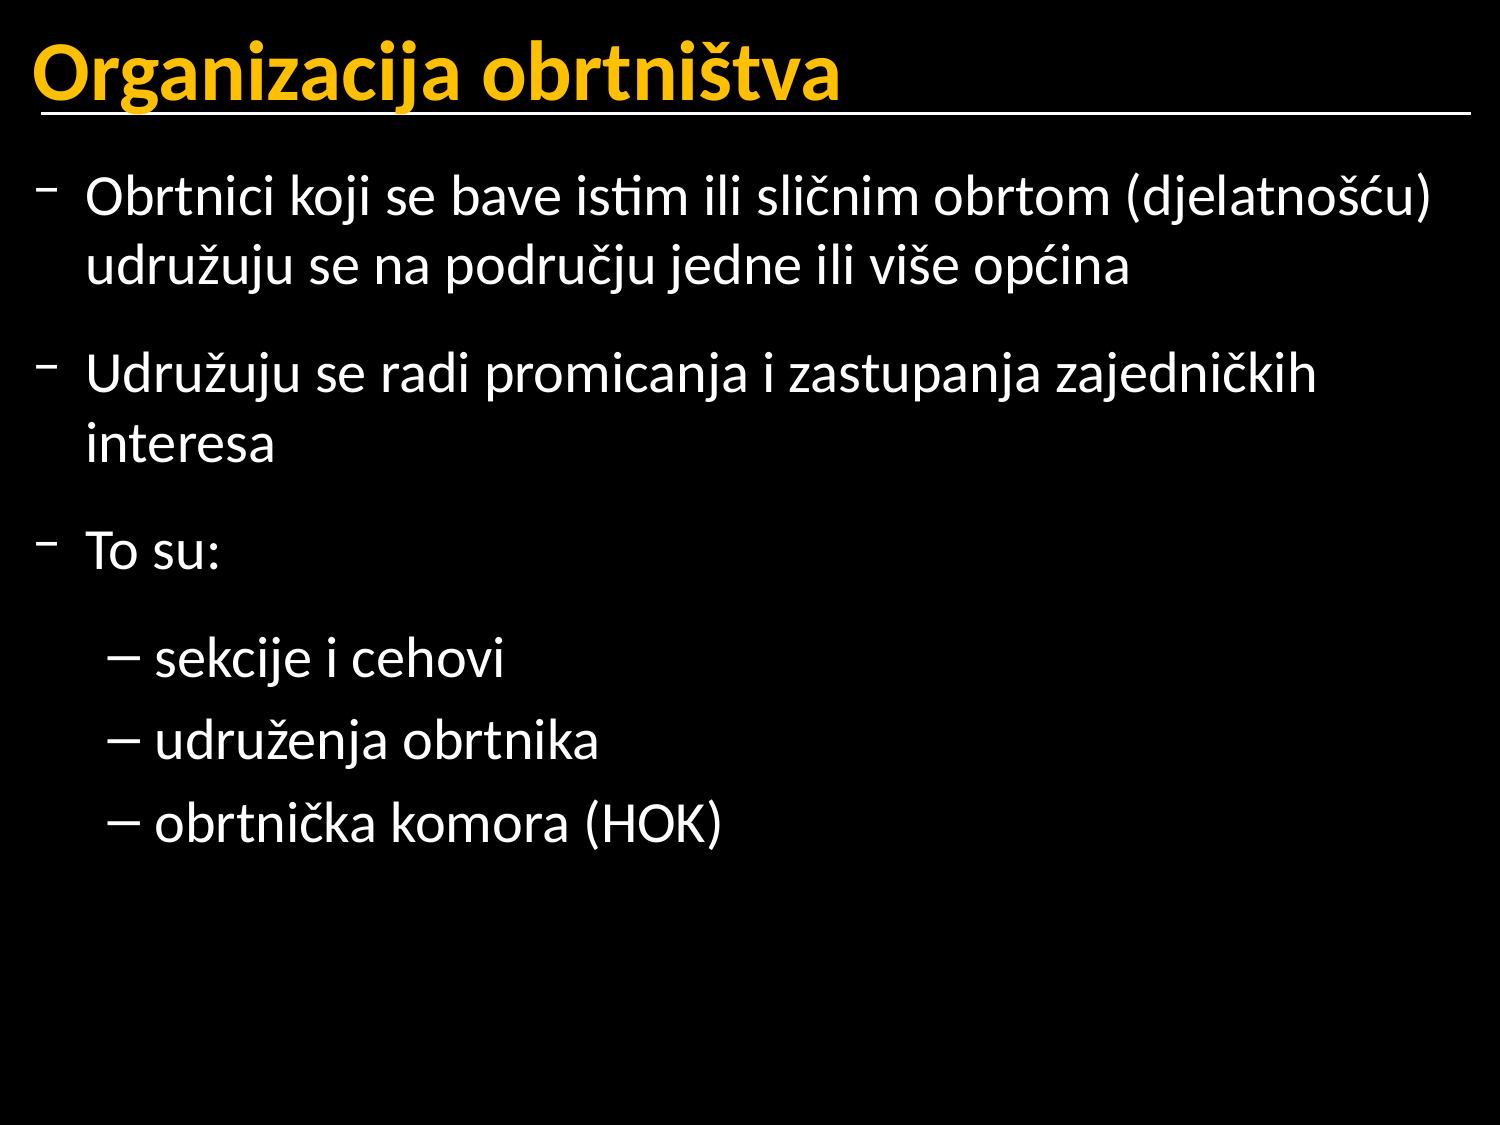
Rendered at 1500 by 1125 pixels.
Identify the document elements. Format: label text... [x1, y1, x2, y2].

title Organizacija obrtništva [17, 7, 1471, 126]
list Obrtnici koji se bave istim ili sličnim obrtom (djelatnošću) udružuju se na području jedne ili više općina Udružuju se radi promicanja i zastupanja zajedničkih interesa To su: sekcije i cehovi udruženja obrtnika obrtnička komora (HOK) [17, 149, 1471, 1094]
